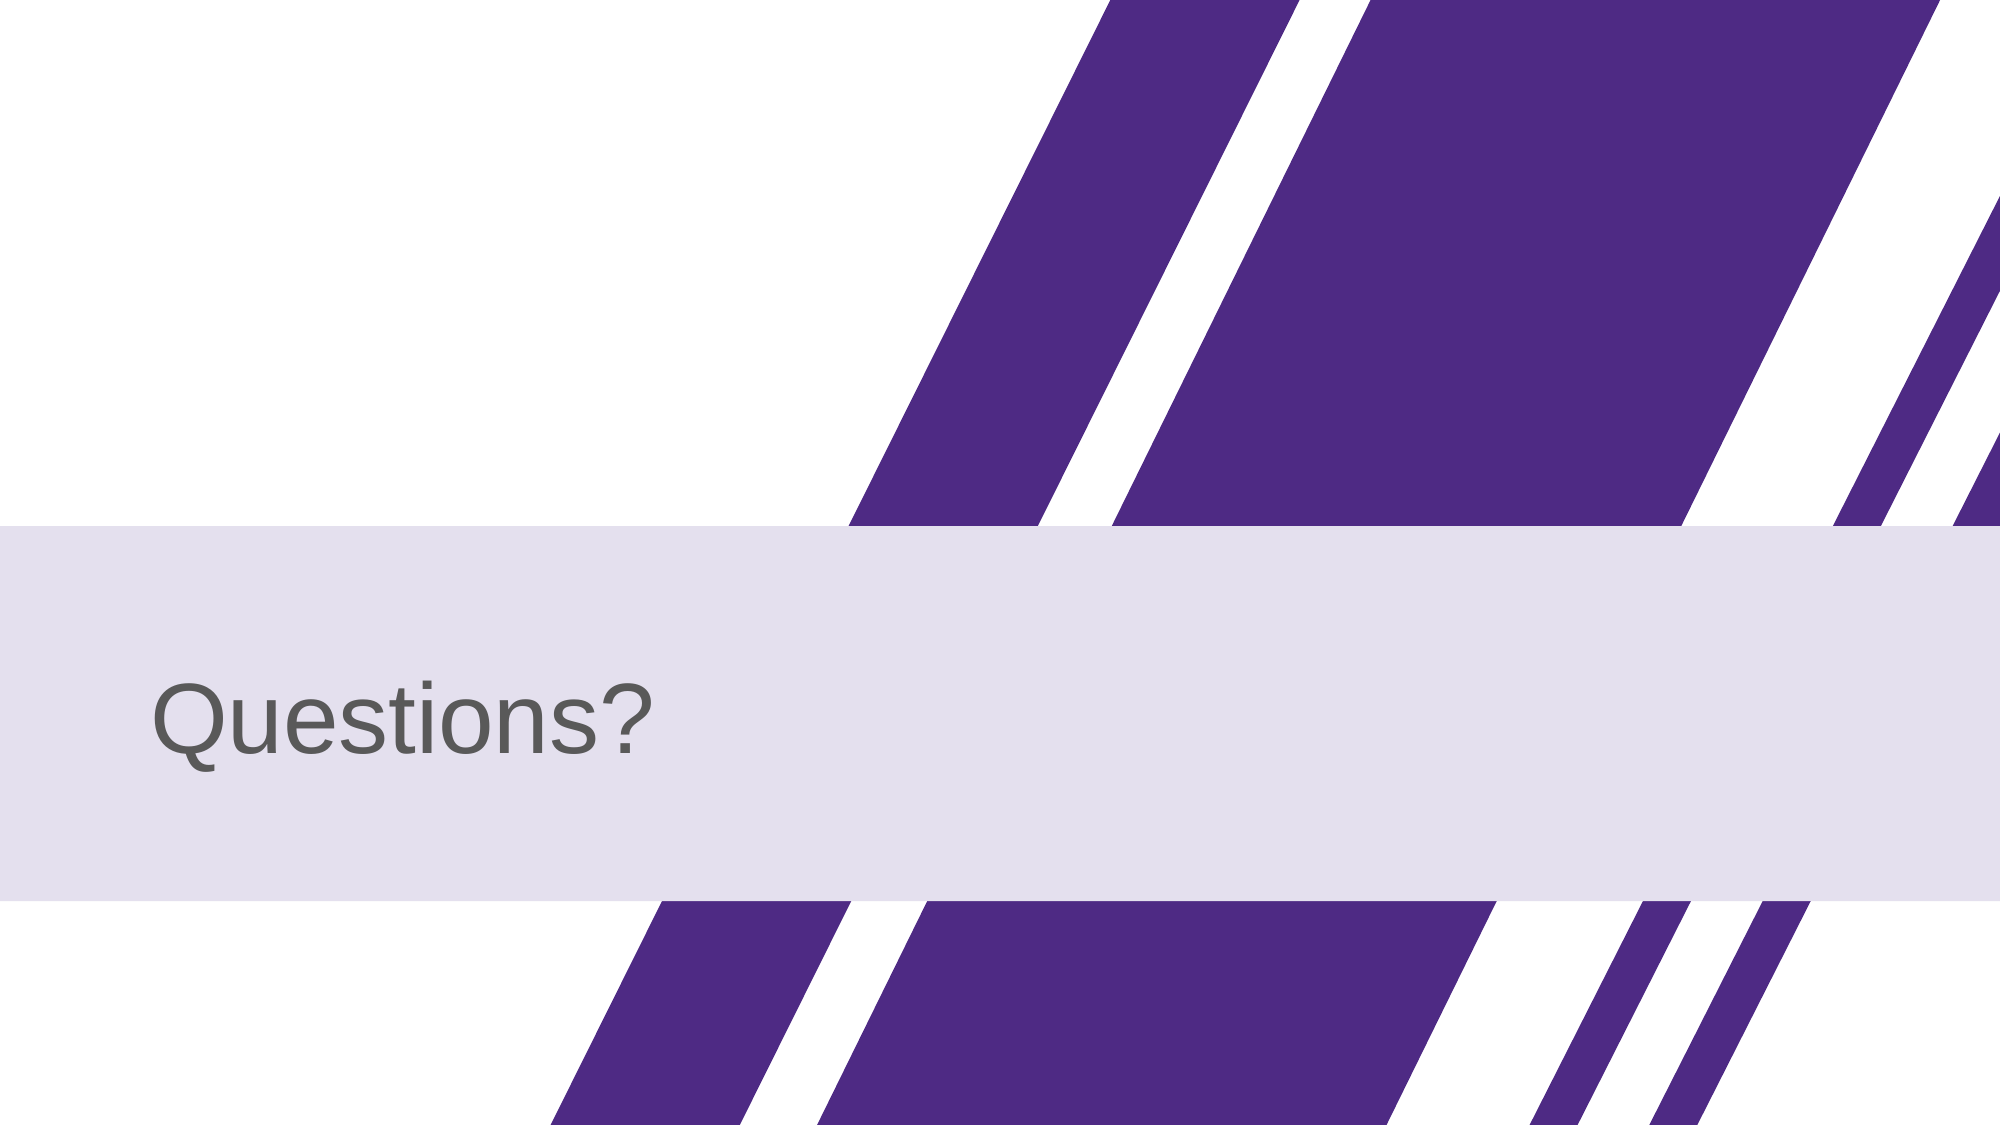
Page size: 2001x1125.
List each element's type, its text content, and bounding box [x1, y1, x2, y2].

text_box [1647, 902, 1813, 1125]
text_box Questions? [0, 526, 2000, 902]
text_box [815, 902, 1499, 1125]
text_box [548, 902, 853, 1125]
text_box [1110, 0, 1942, 526]
text_box [1831, 195, 2000, 526]
text_box [846, 0, 1302, 526]
text_box [1950, 431, 2000, 526]
text_box [1527, 902, 1693, 1125]
